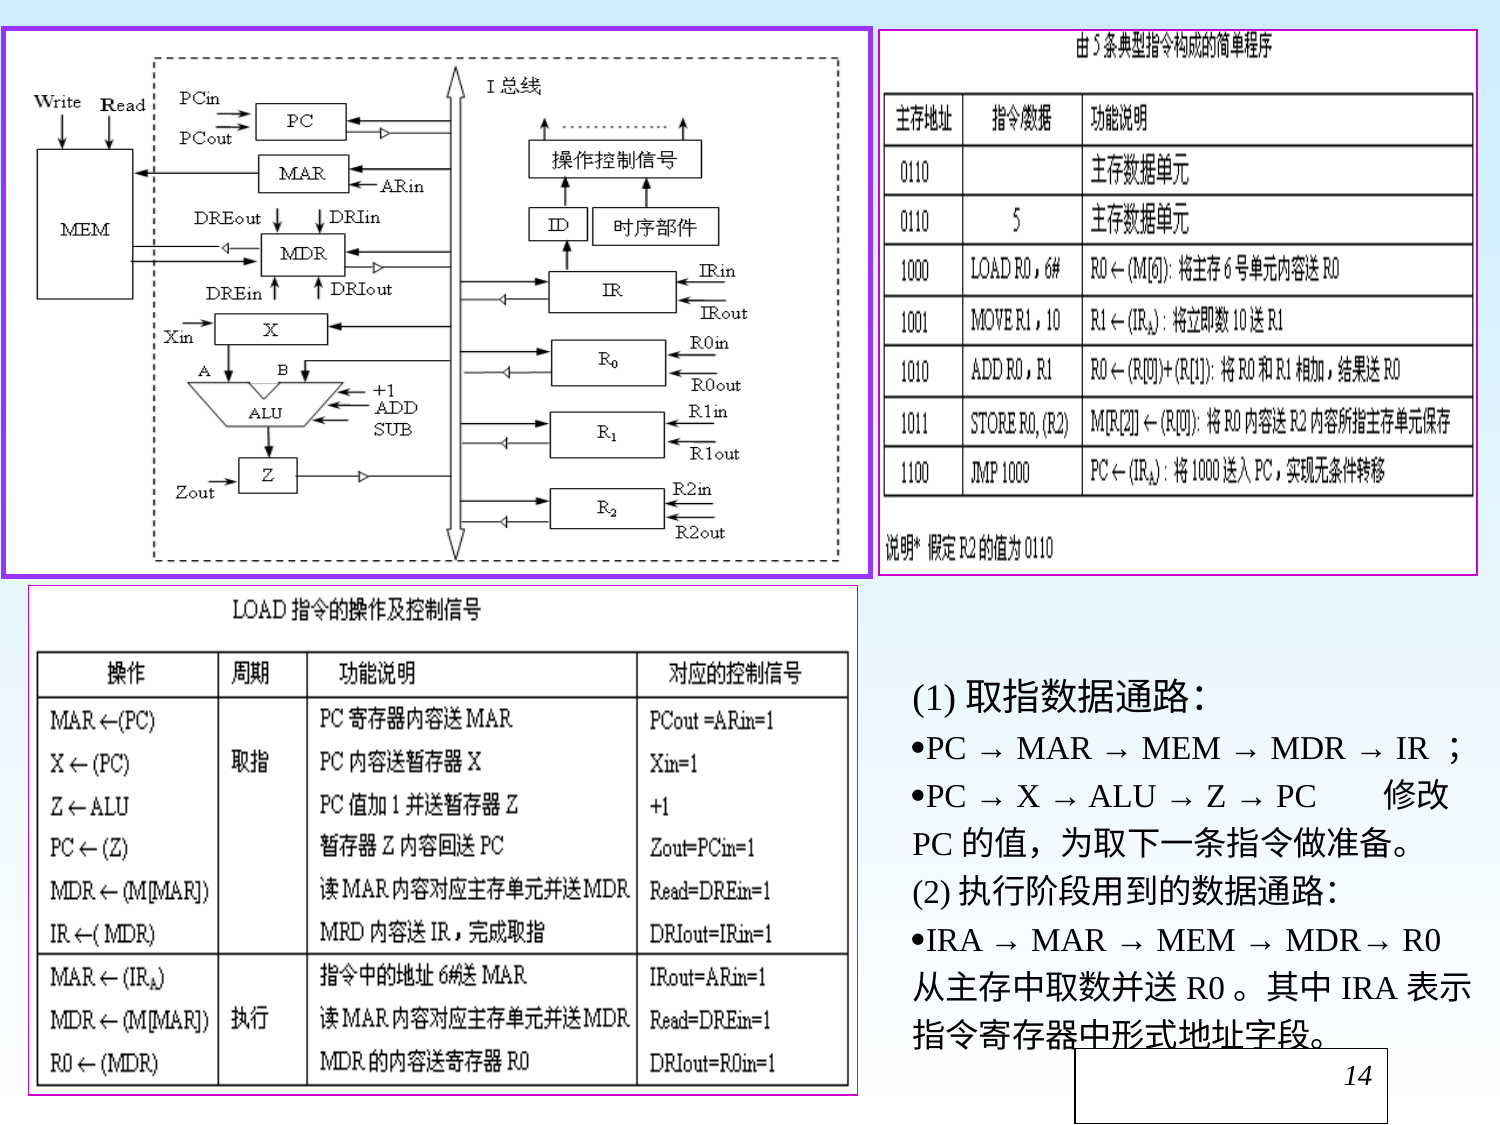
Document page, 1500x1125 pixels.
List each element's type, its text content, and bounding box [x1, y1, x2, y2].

picture [5, 30, 869, 575]
slide_number 14 [1074, 1048, 1388, 1124]
picture [879, 30, 1477, 575]
picture [29, 585, 857, 1095]
text_box (1)取指数据通路： PC → MAR → MEM → MDR → IR ； PC → X → ALU → Z → PC 修改PC的值，为取下一条指令做准备。 (2)执行阶段用到的数据通路： IRA → MAR → MEM → MDR→ R0 从主存中取数并送R0。其中IRA表示指令寄存器中形式地址字段。 [897, 657, 1500, 1061]
